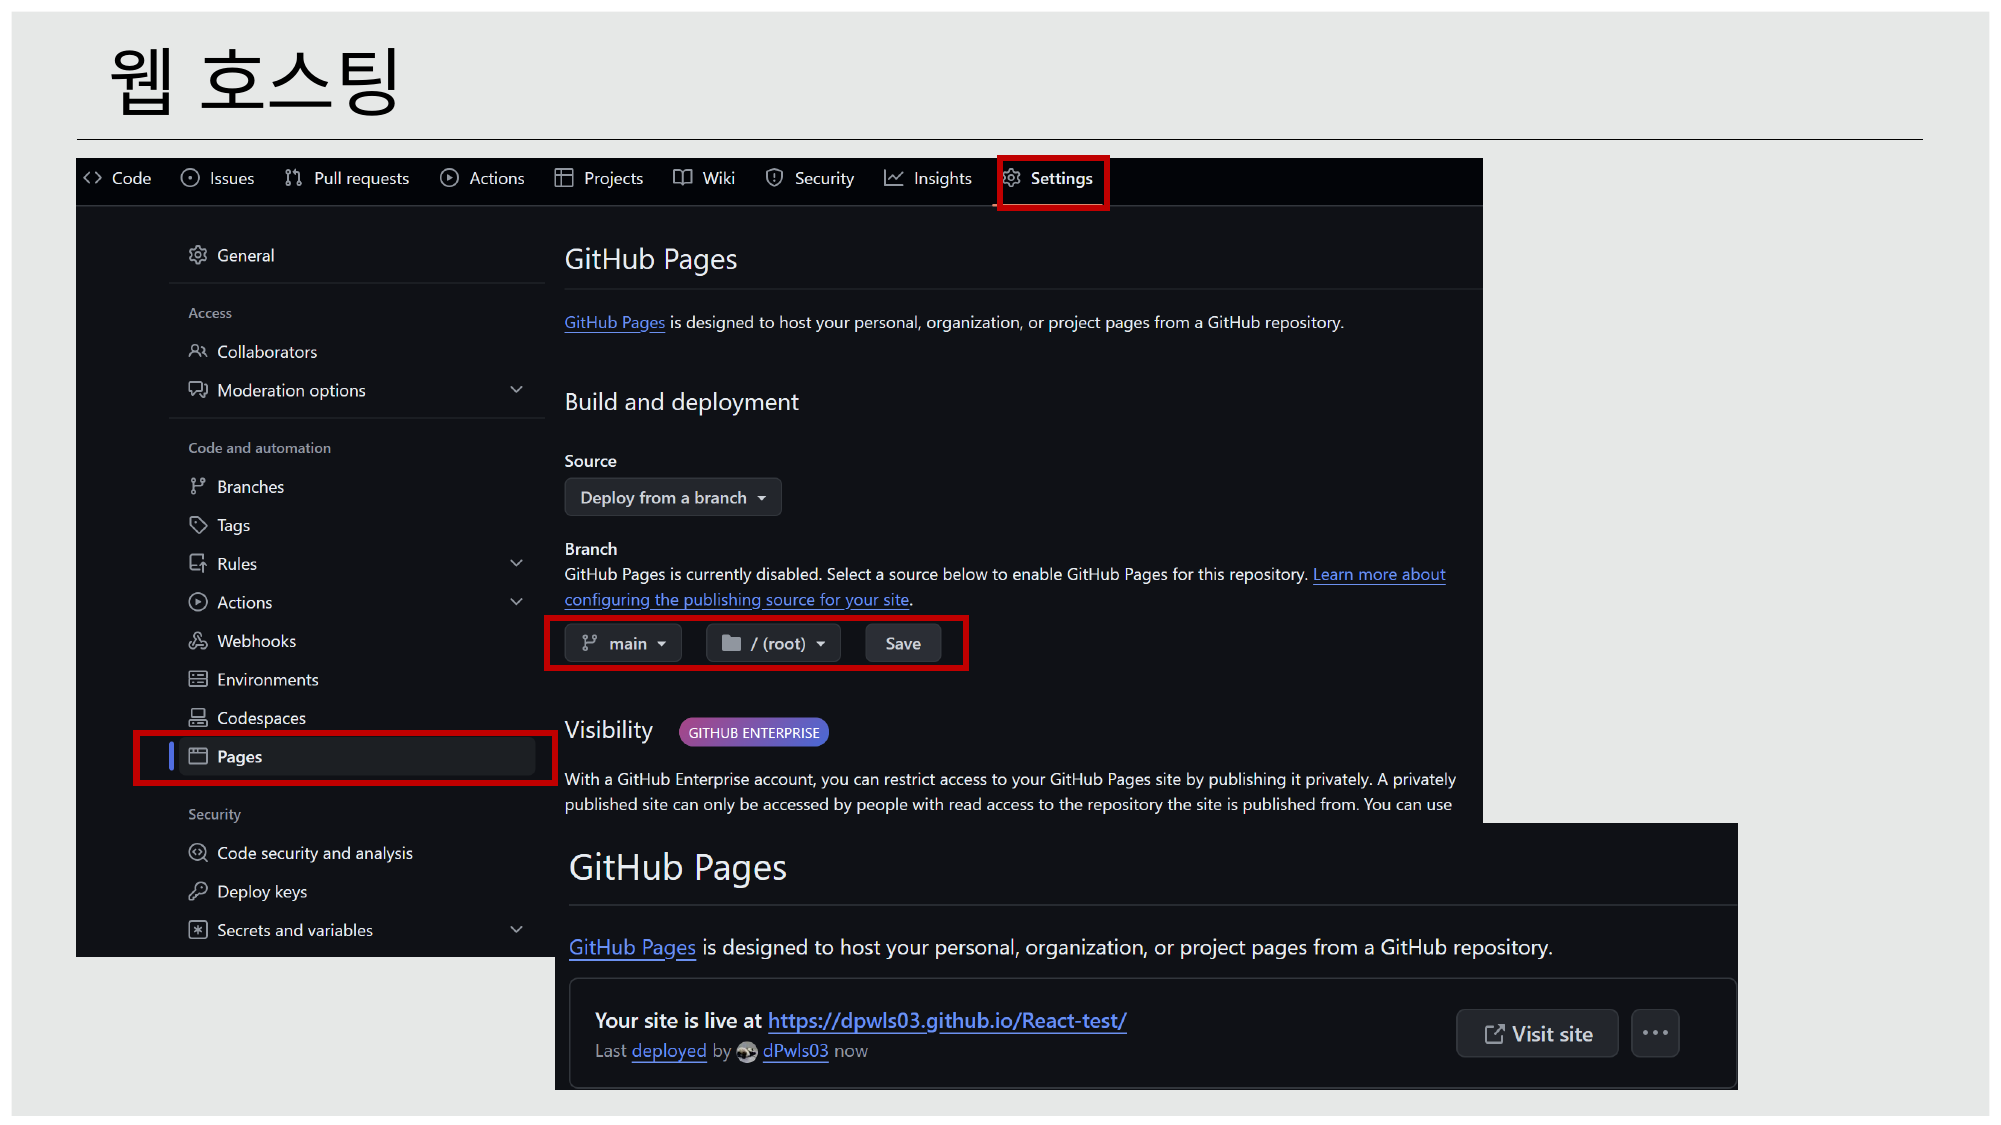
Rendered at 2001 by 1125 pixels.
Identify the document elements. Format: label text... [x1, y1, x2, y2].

text_box [11, 11, 1990, 1117]
text_box 웹 호스팅 [93, 28, 421, 134]
picture [76, 158, 1738, 1090]
